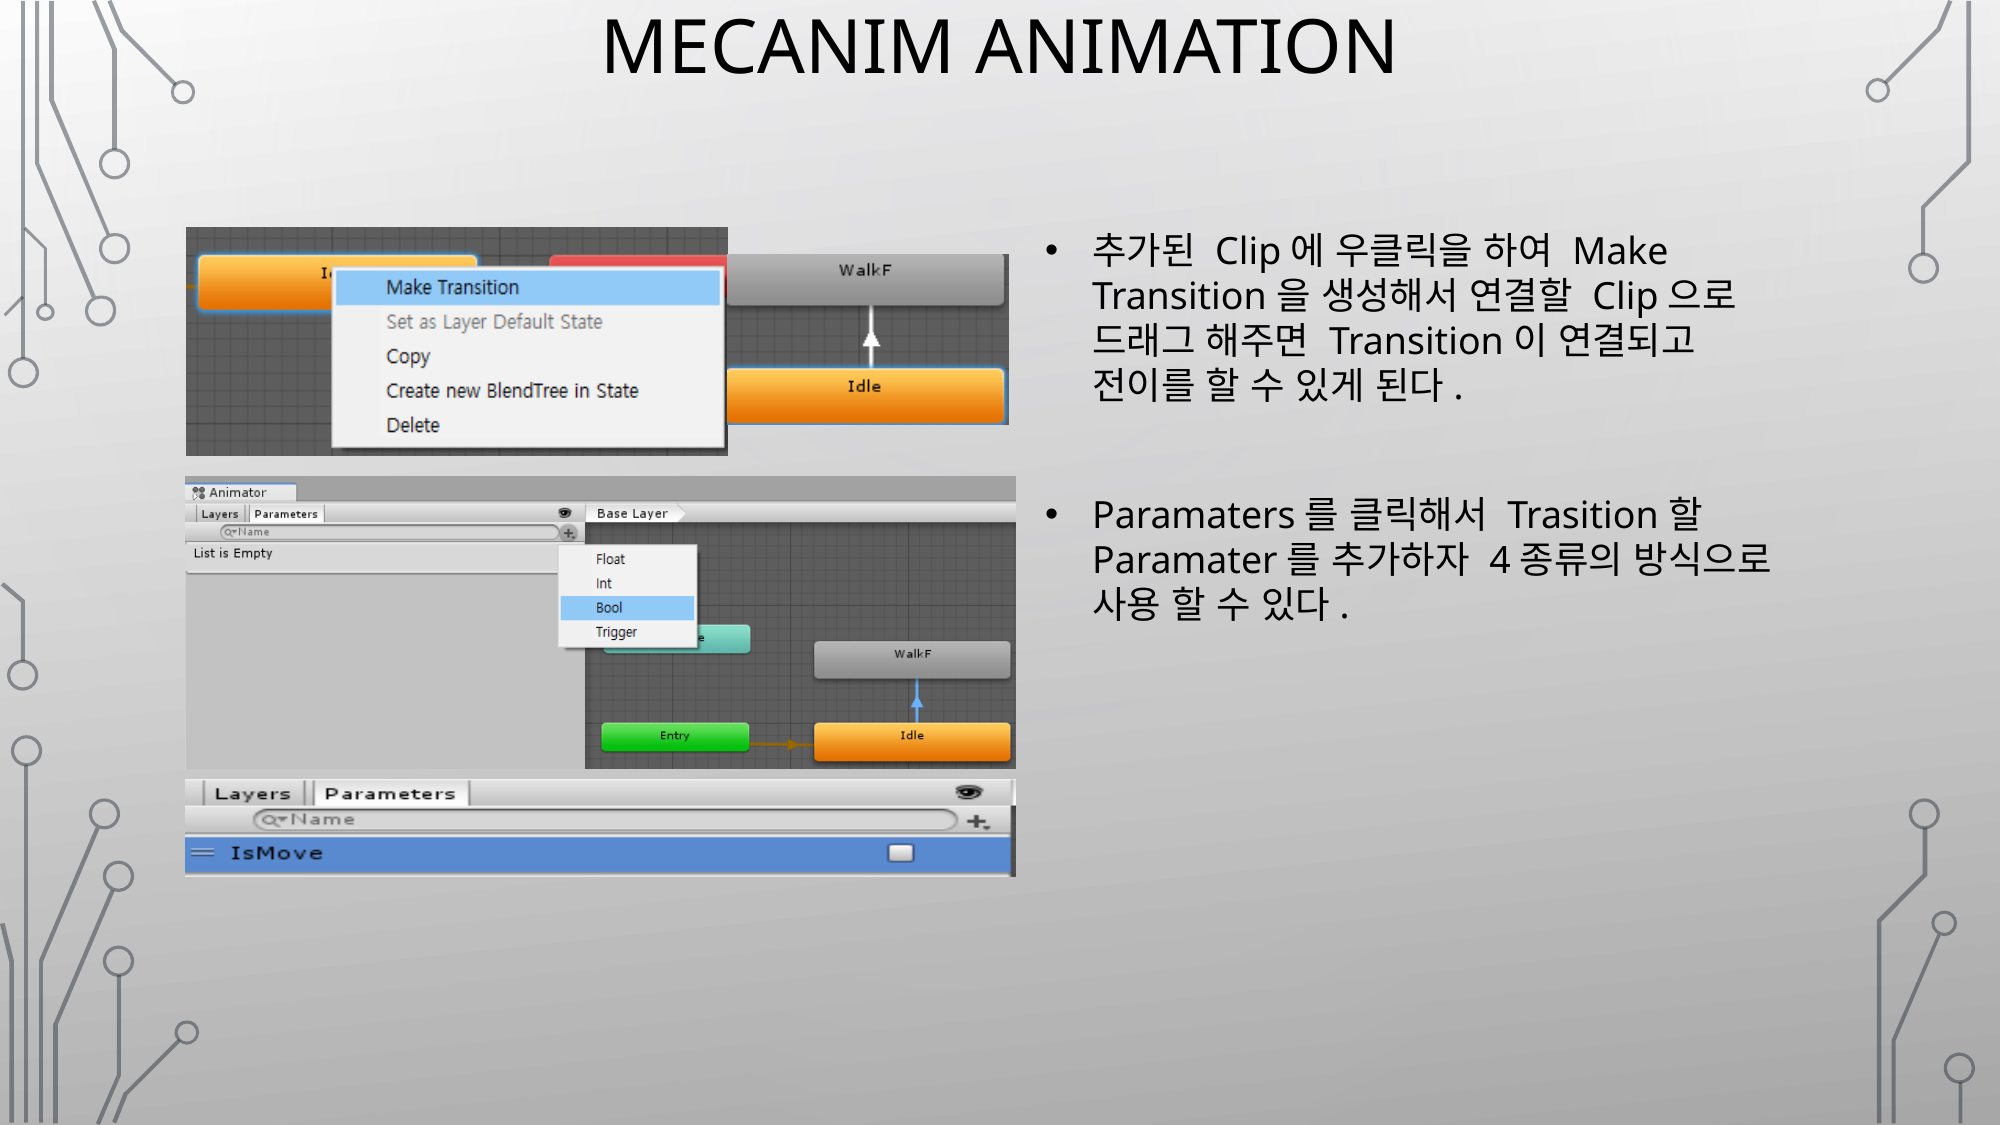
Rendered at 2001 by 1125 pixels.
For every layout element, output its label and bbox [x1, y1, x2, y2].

picture [201, 0, 2000, 1125]
text_box [0, 0, 201, 1125]
text_box [185, 218, 1811, 877]
text_box [1863, 0, 1976, 1124]
